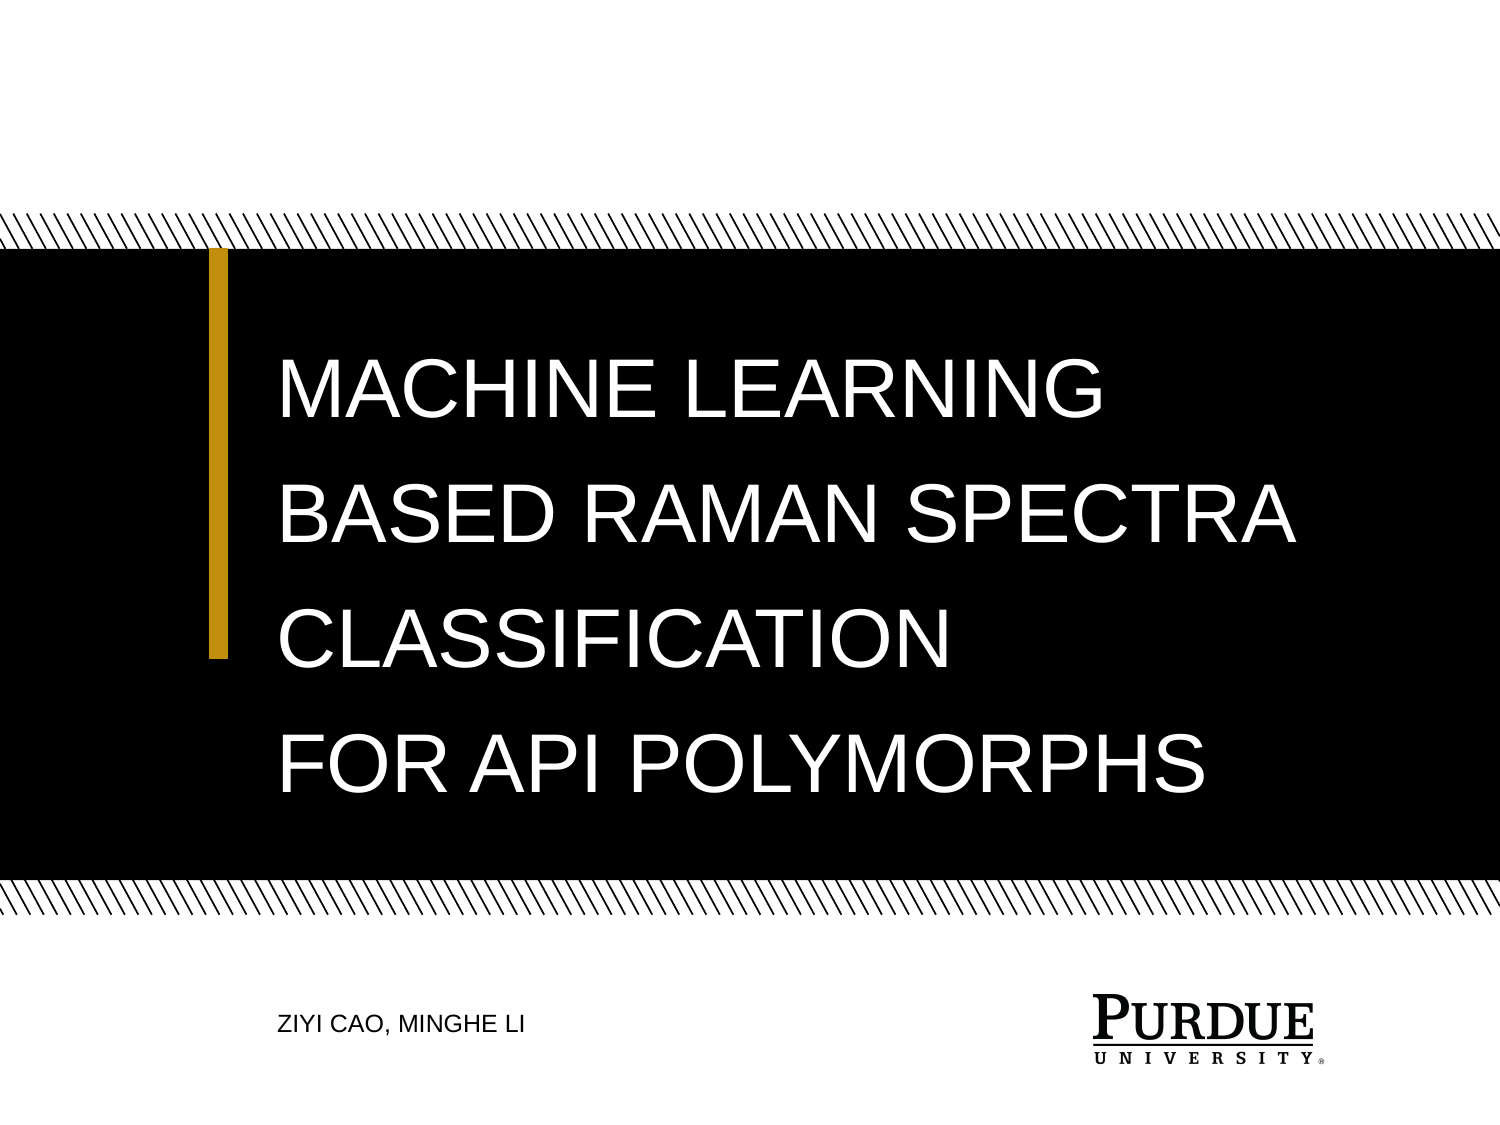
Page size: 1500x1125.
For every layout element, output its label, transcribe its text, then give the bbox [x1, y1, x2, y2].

picture [1091, 992, 1326, 1066]
list Ziyi Cao, Minghe Li [277, 1007, 1028, 1074]
title Machine Learning Based Raman Spectra Classification for API Polymorphs [276, 453, 1311, 666]
